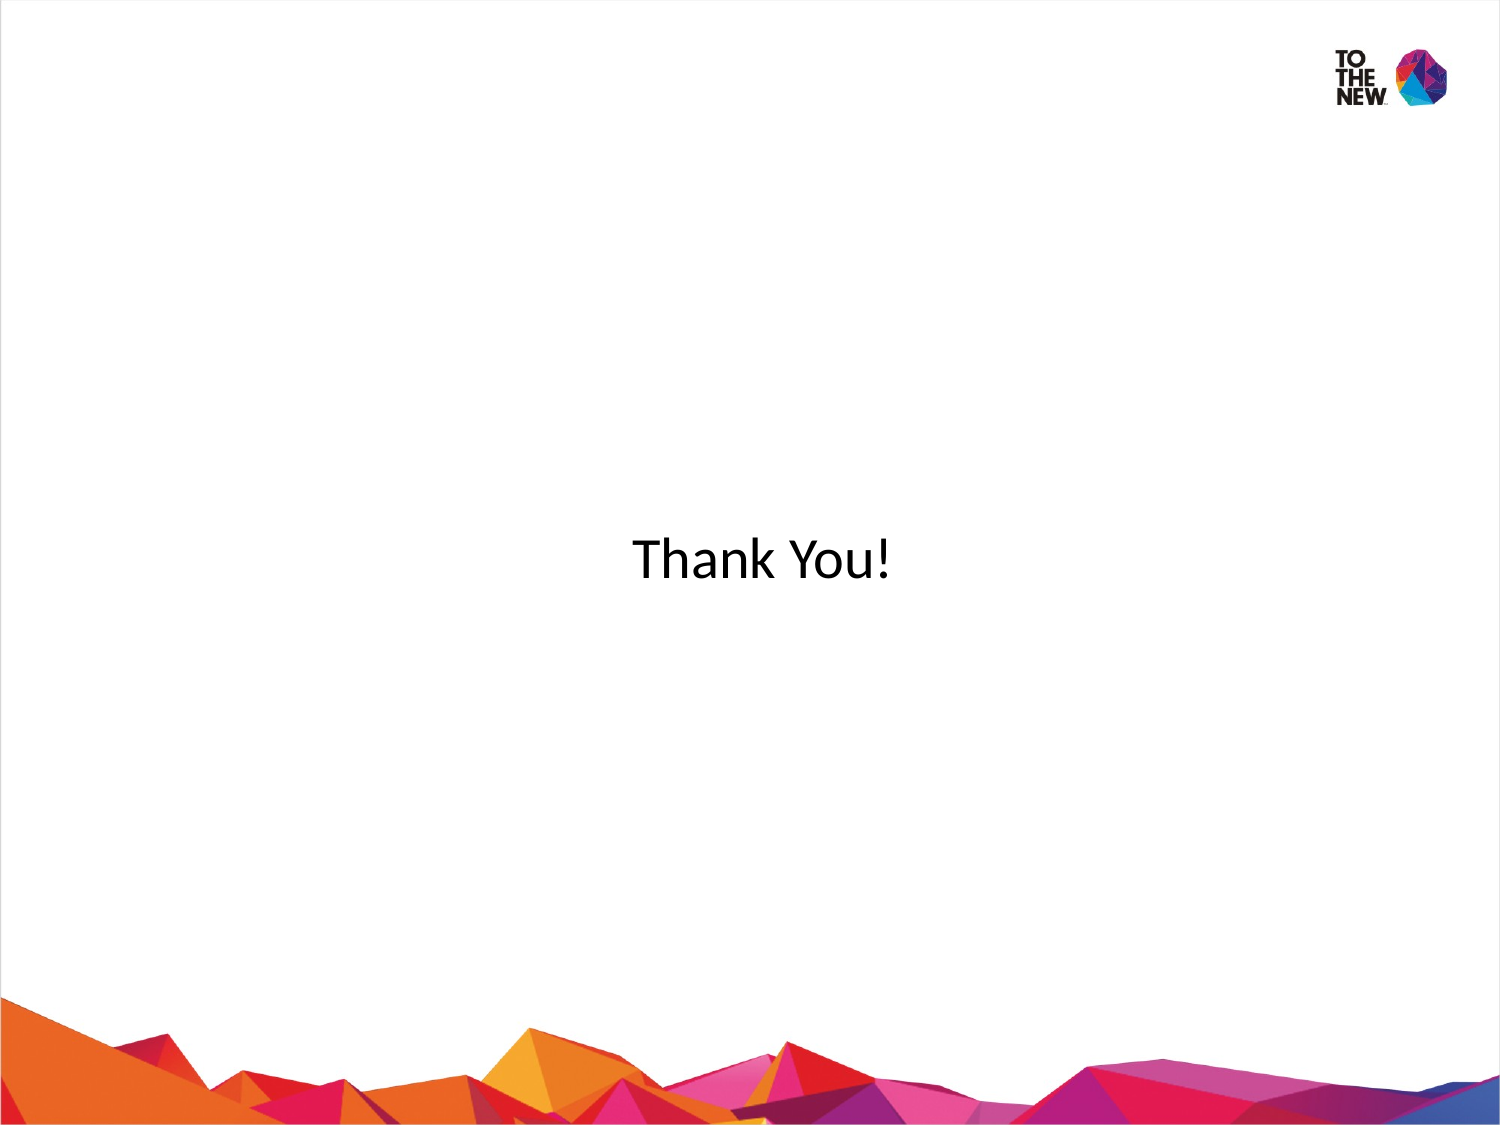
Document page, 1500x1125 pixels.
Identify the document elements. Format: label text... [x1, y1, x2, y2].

picture [0, 0, 1500, 1125]
text_box Thank You! [88, 442, 1438, 668]
